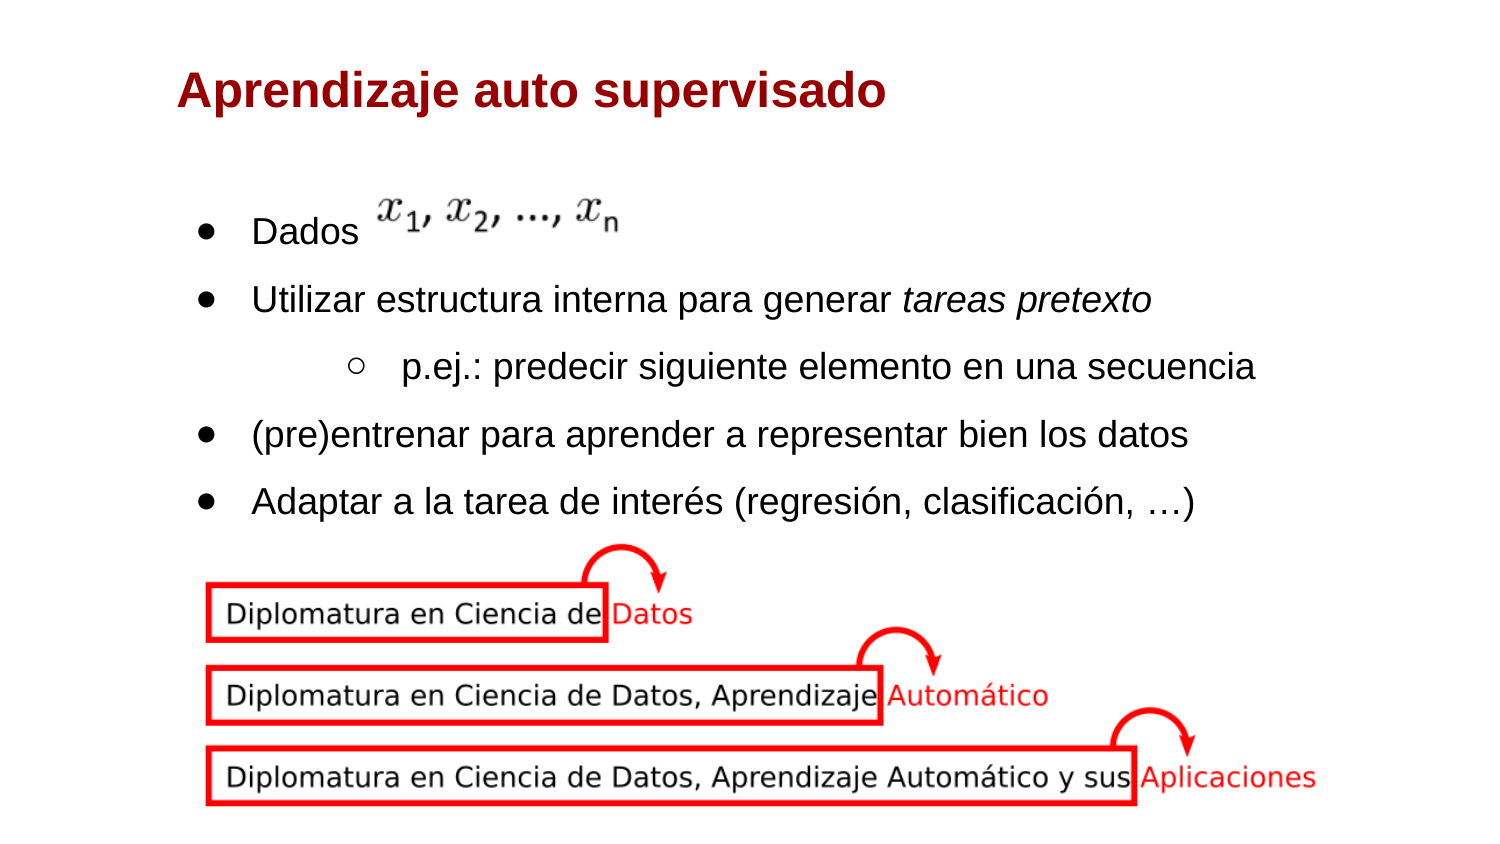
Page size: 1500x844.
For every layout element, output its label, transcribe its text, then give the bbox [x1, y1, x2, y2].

picture [186, 523, 1340, 825]
picture [370, 188, 629, 244]
text_box Aprendizaje auto supervisado Dados Utilizar estructura interna para generar tareas pretexto p.ej.: predecir siguiente elemento en una secuencia (pre)entrenar para aprender a representar bien los datos Adaptar a la tarea de interés (regresión, clasificación, …) [161, 42, 1368, 799]
